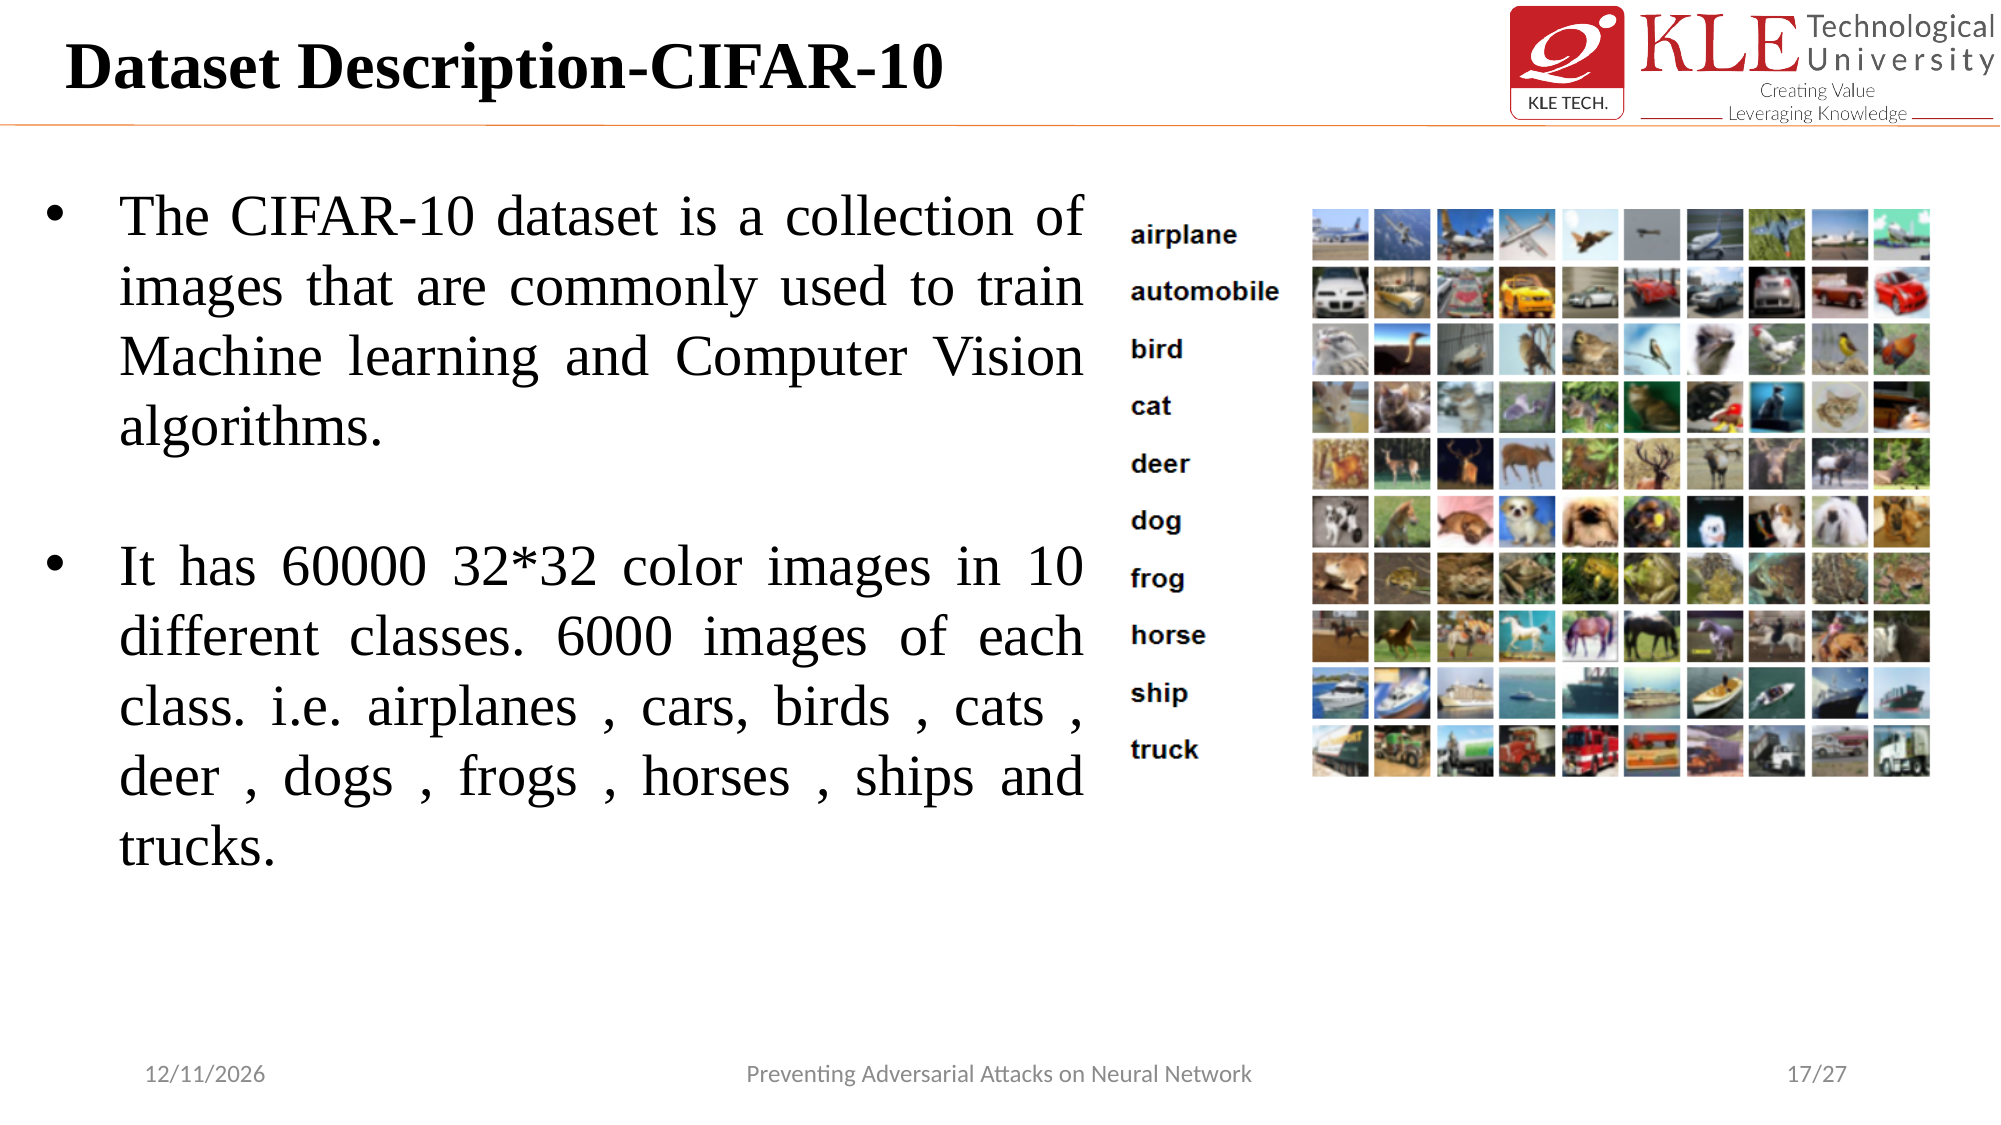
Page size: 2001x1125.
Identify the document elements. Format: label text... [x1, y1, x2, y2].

picture [1126, 209, 1982, 800]
text_box The CIFAR-10 dataset is a collection of images that are commonly used to train Machine learning and Computer Vision algorithms. It has 60000 32*32 color images in 10 different classes. 6000 images of each class. i.e. airplanes , cars, birds , cats , deer , dogs , frogs , horses , ships and trucks. [30, 169, 1100, 885]
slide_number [129, 1042, 580, 1103]
text_box Dataset Description-CIFAR-10 [50, 14, 1398, 110]
picture [1510, 0, 2000, 125]
footer Preventing Adversarial Attacks on Neural Network [662, 1042, 1338, 1103]
slide_number 17/27 [1412, 1042, 1863, 1103]
